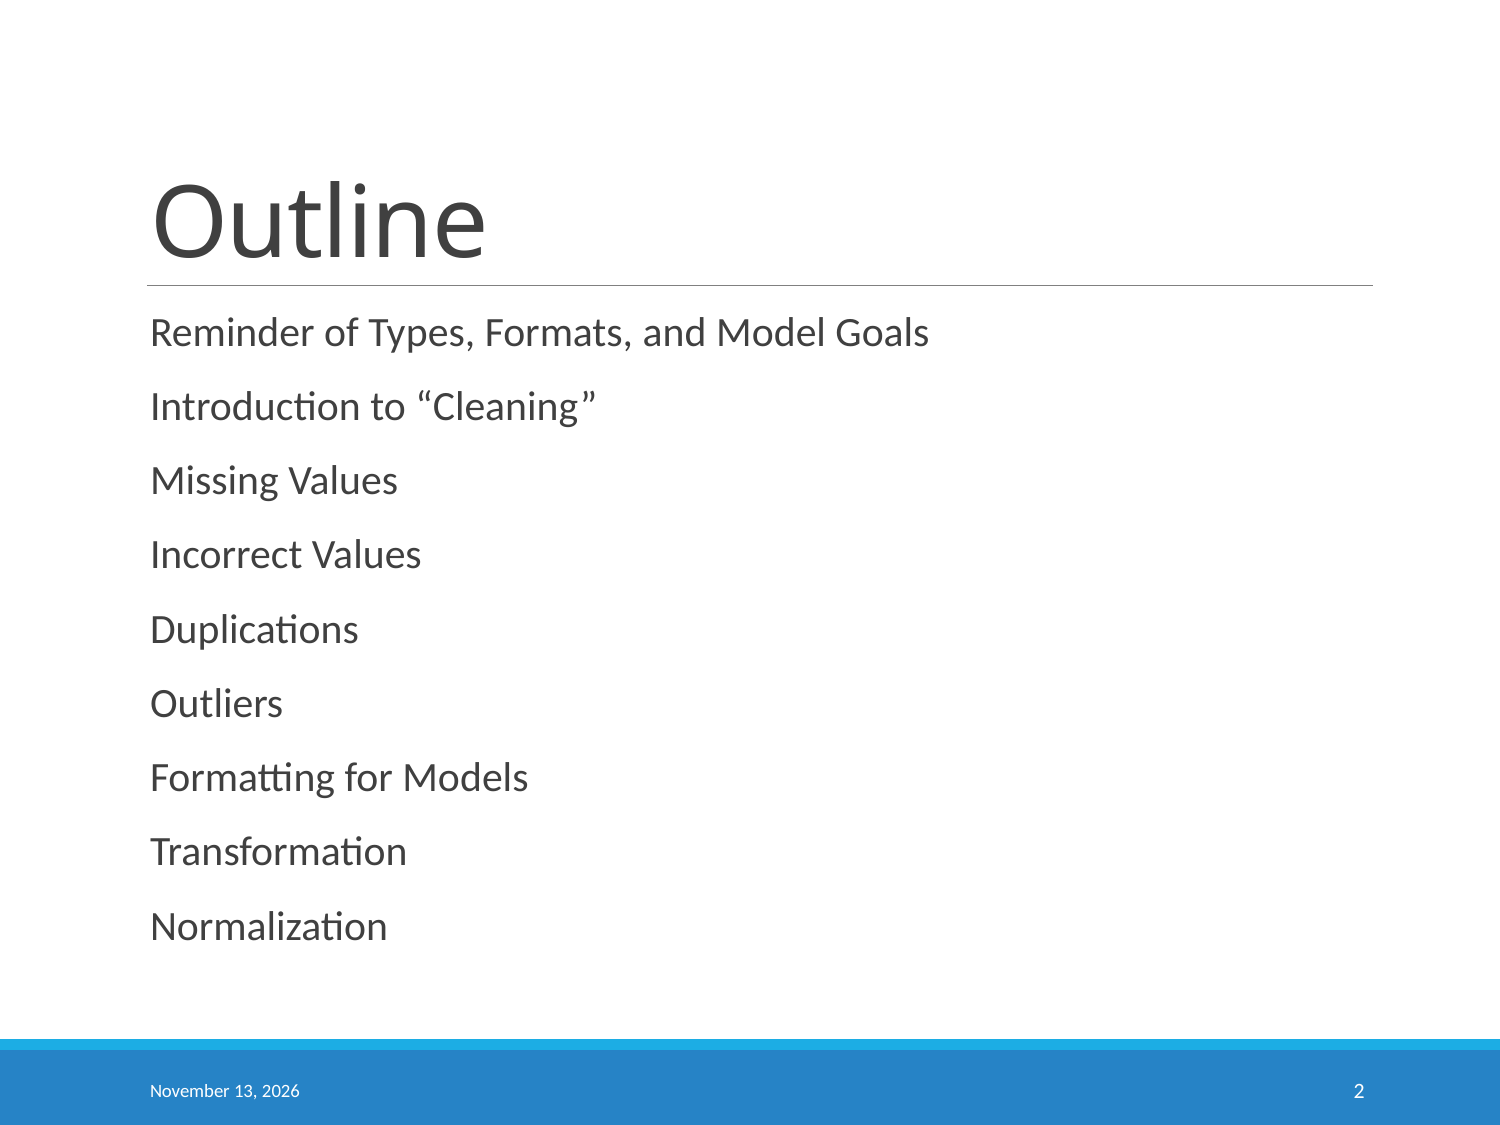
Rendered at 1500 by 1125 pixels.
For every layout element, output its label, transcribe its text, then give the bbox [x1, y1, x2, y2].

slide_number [135, 1059, 440, 1120]
title Outline [135, 47, 1373, 285]
list Reminder of Types, Formats, and Model Goals Introduction to “Cleaning” Missing Values Incorrect Values Duplications Outliers Formatting for Models Transformation Normalization [135, 302, 1373, 963]
slide_number 2 [1218, 1059, 1380, 1120]
